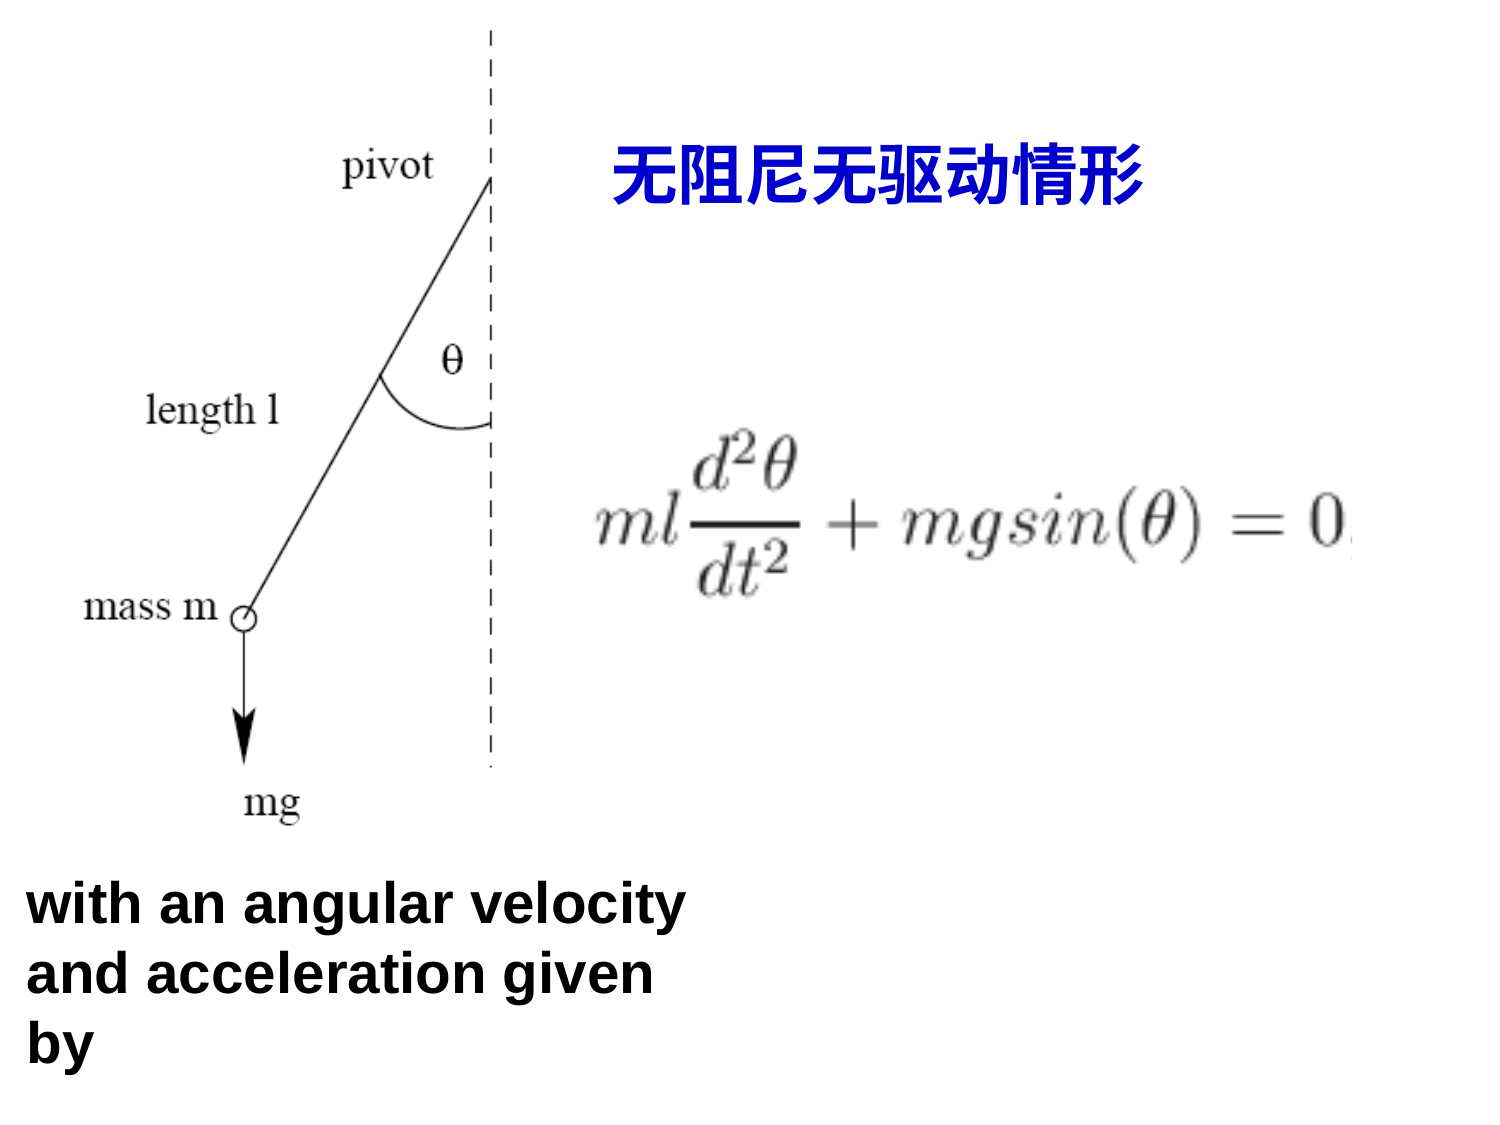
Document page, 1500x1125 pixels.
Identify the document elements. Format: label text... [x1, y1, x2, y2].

text_box with an angular velocity and acceleration given by [11, 857, 739, 1083]
picture [572, 396, 1353, 616]
picture [40, 6, 509, 835]
text_box 无阻尼无驱动情形 [596, 125, 1282, 221]
